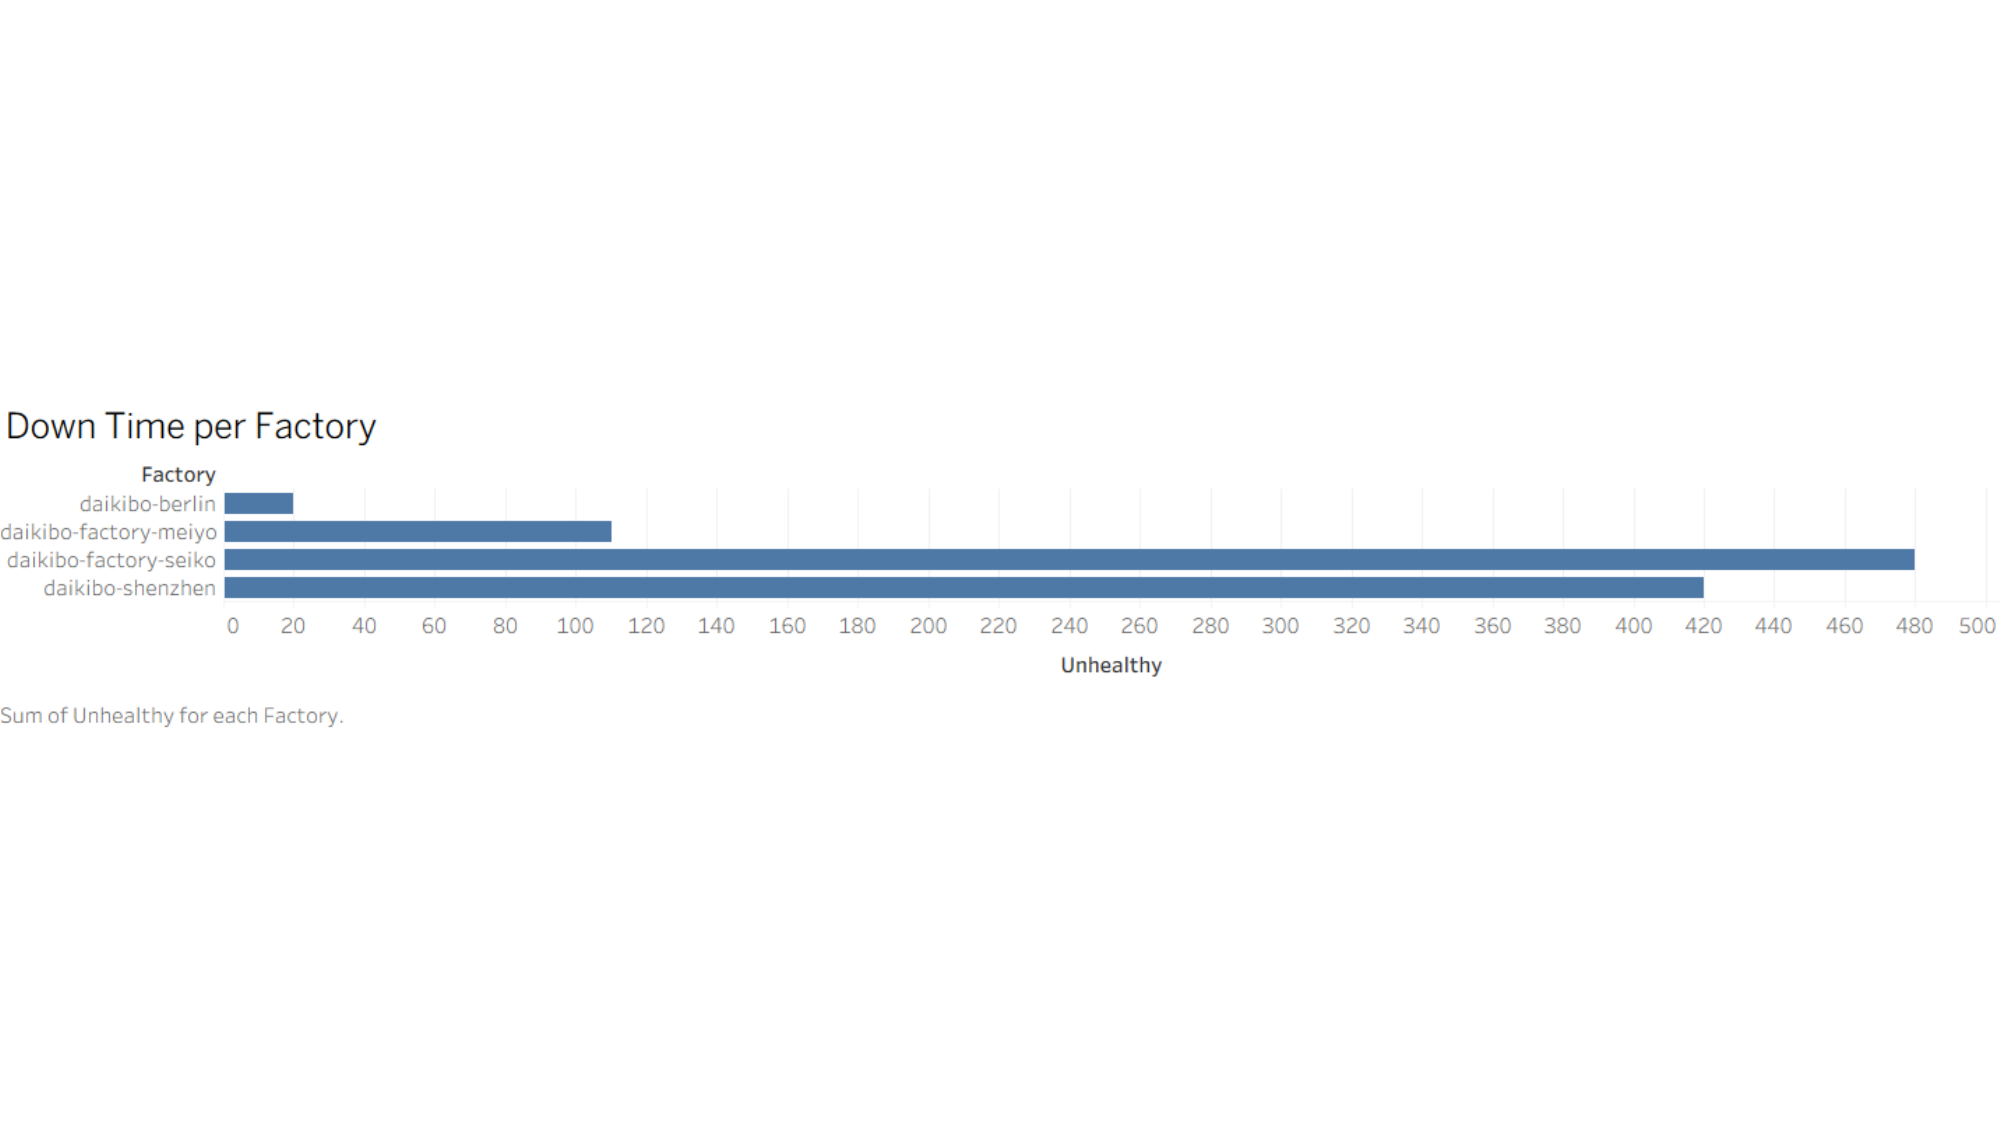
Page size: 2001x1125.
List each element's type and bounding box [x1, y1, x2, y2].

picture [0, 395, 2000, 730]
